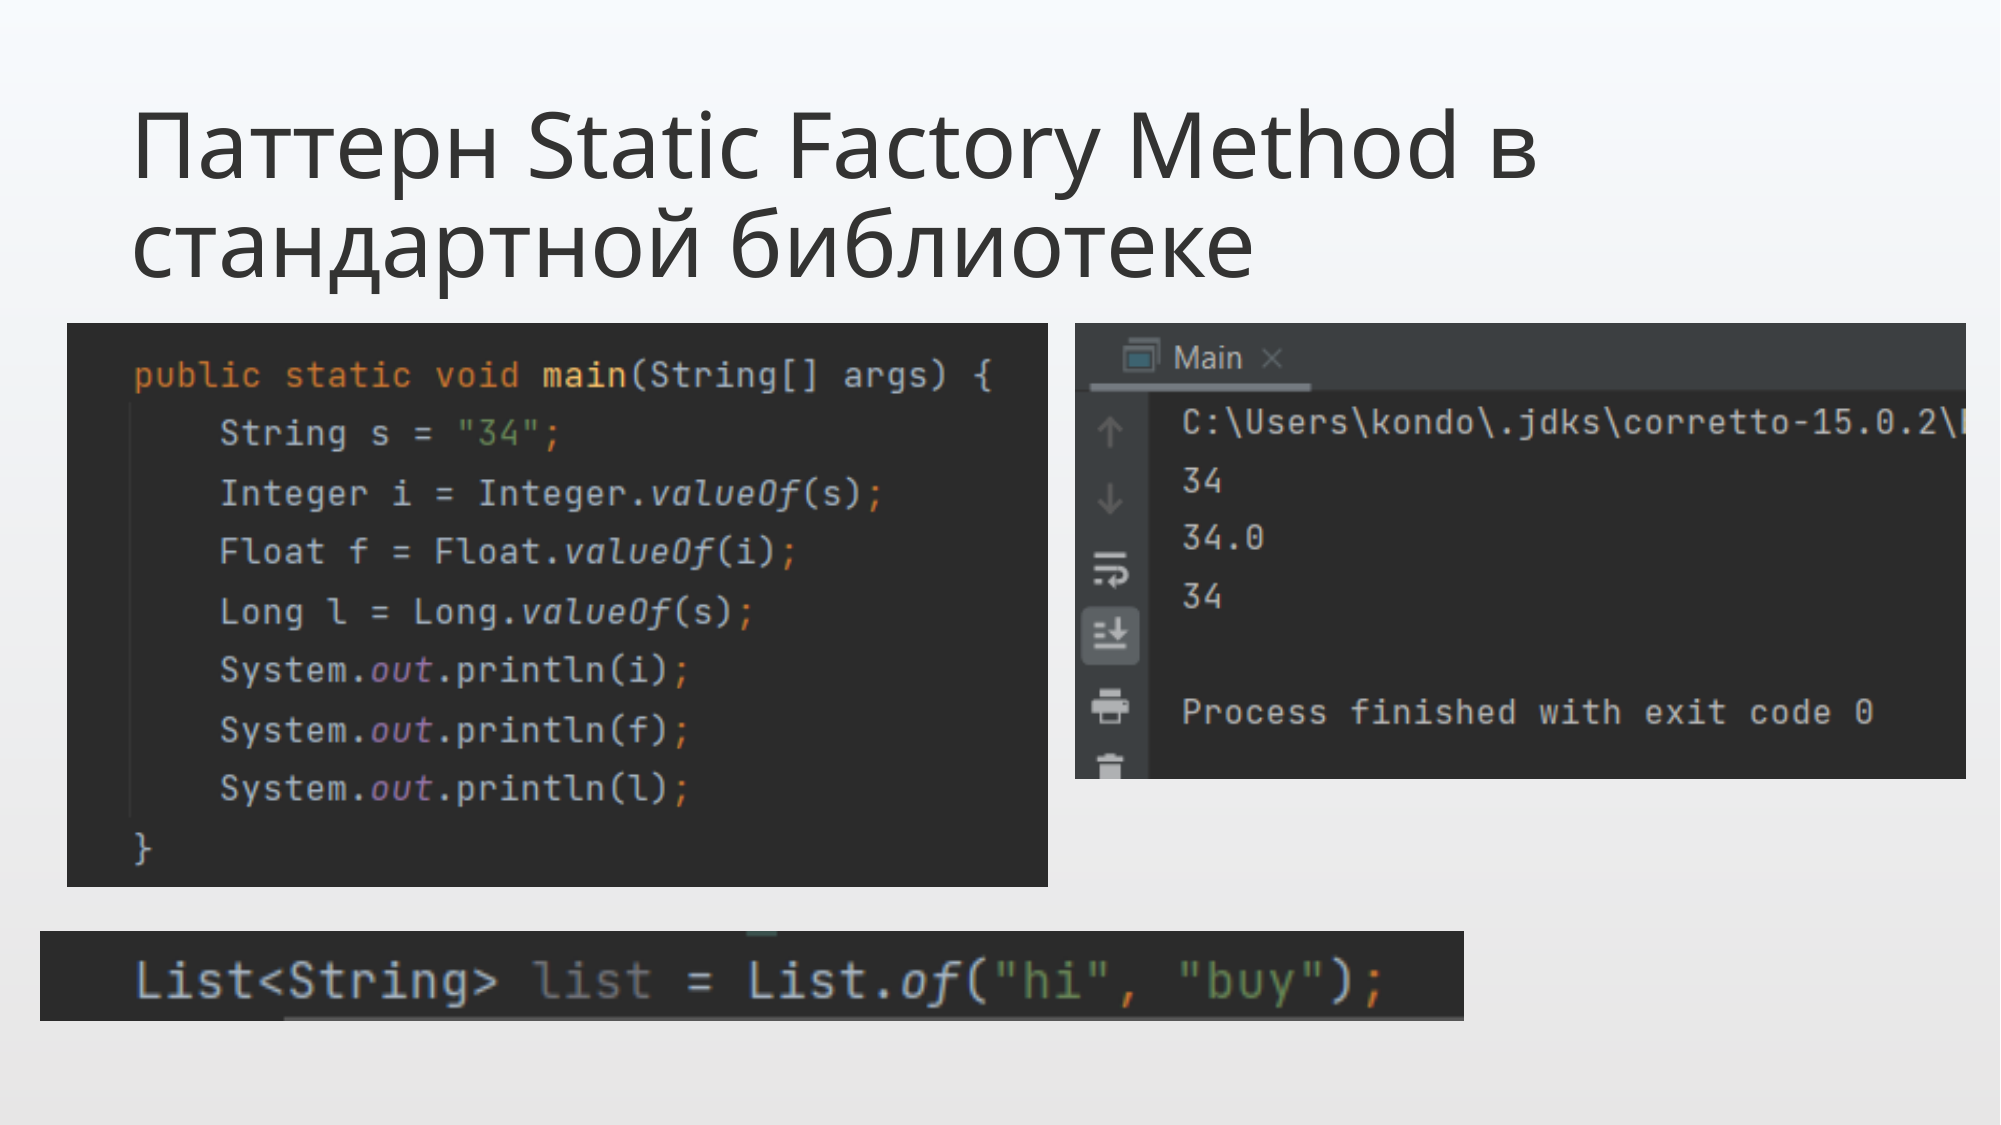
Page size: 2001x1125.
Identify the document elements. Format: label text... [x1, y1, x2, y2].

text_box Паттерн Static Factory Method в стандартной библиотеке [130, 99, 1944, 304]
picture [40, 931, 1464, 1021]
picture [67, 323, 1049, 887]
picture [1075, 323, 1966, 779]
